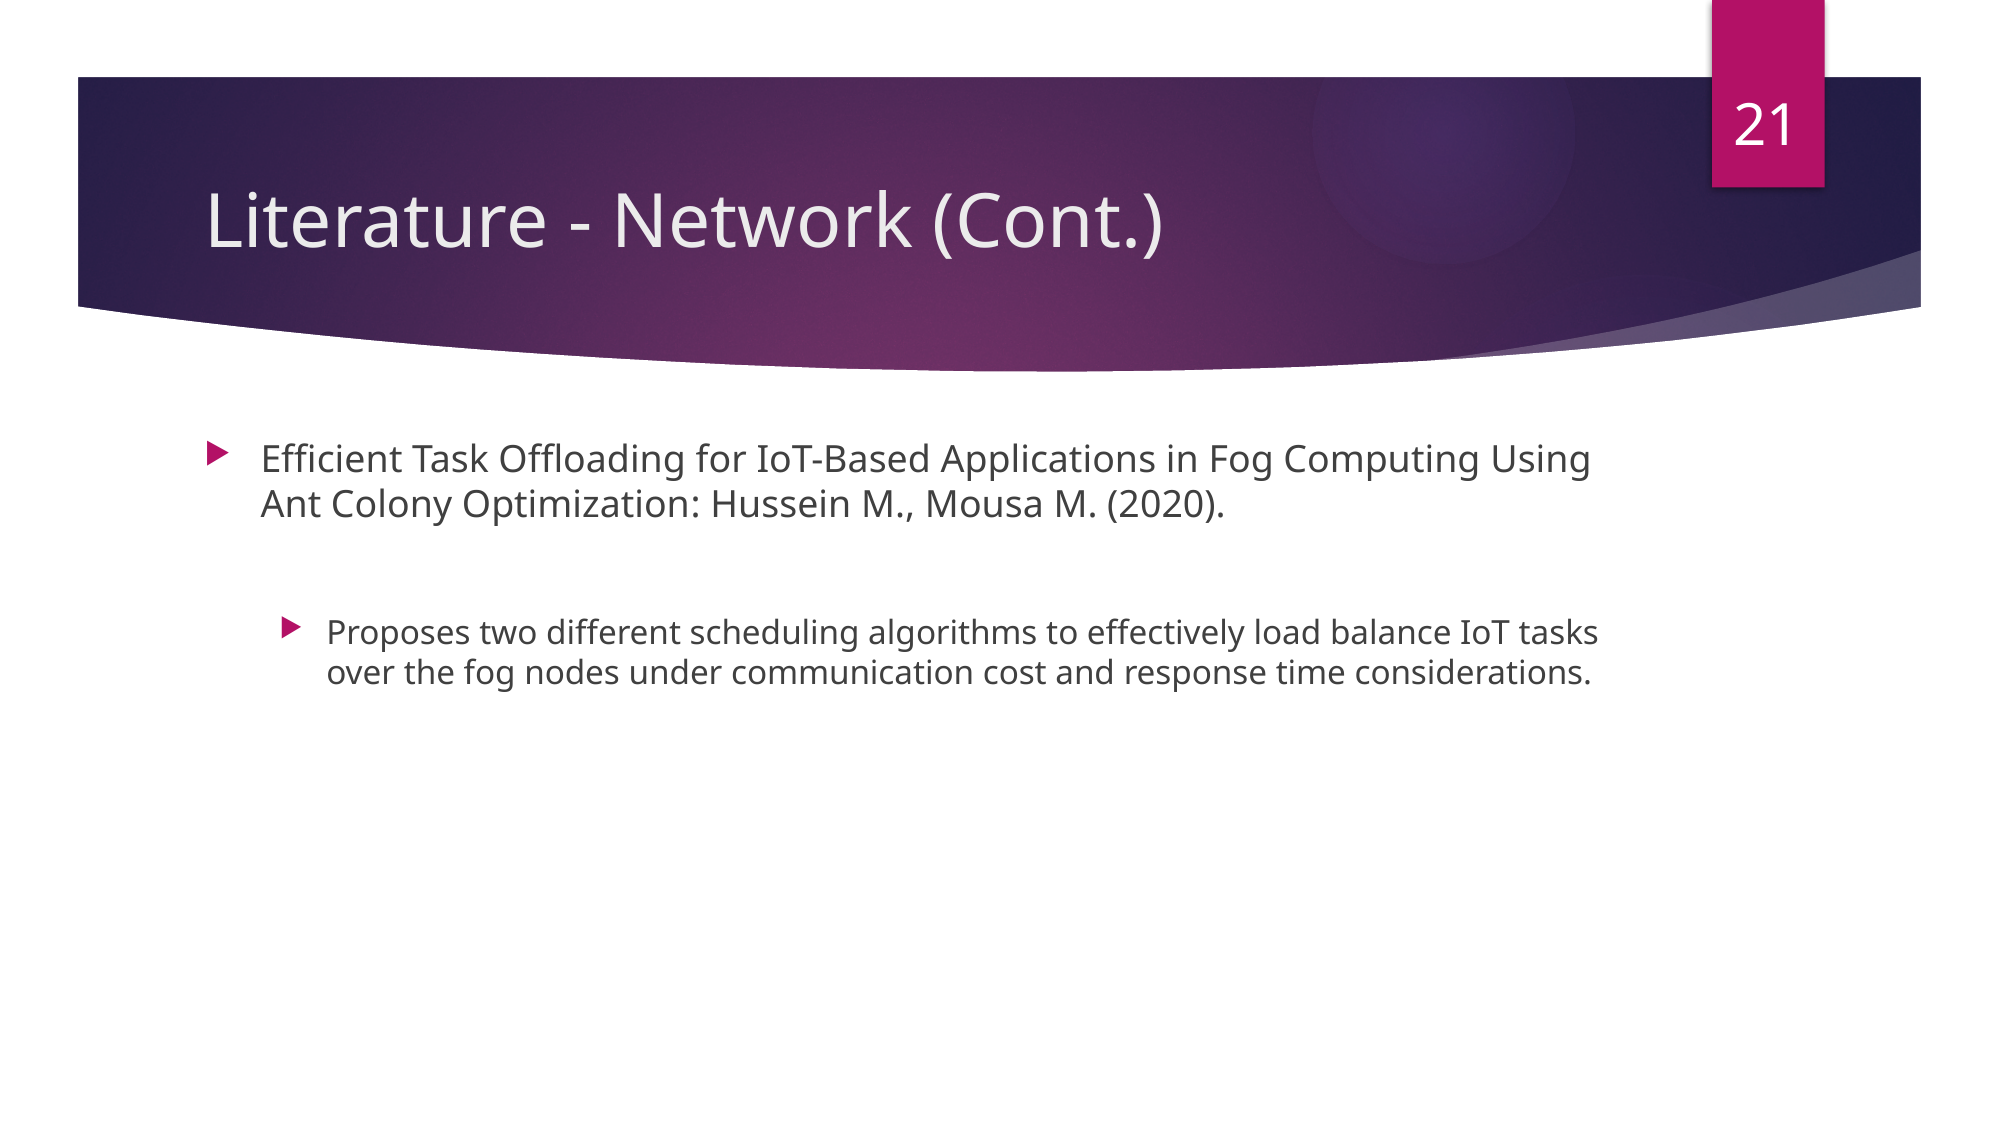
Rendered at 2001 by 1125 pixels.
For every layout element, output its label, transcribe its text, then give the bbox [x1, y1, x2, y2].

title Literature - Network (Cont.) [189, 159, 1627, 276]
slide_number 21 [1698, 48, 1836, 175]
list Efficient Task Offloading for IoT-Based Applications in Fog Computing Using Ant Colony Optimization: Hussein M., Mousa M. (2020). Proposes two different scheduling algorithms to effectively load balance IoT tasks over the fog nodes under communication cost and response time considerations. [189, 427, 1638, 988]
